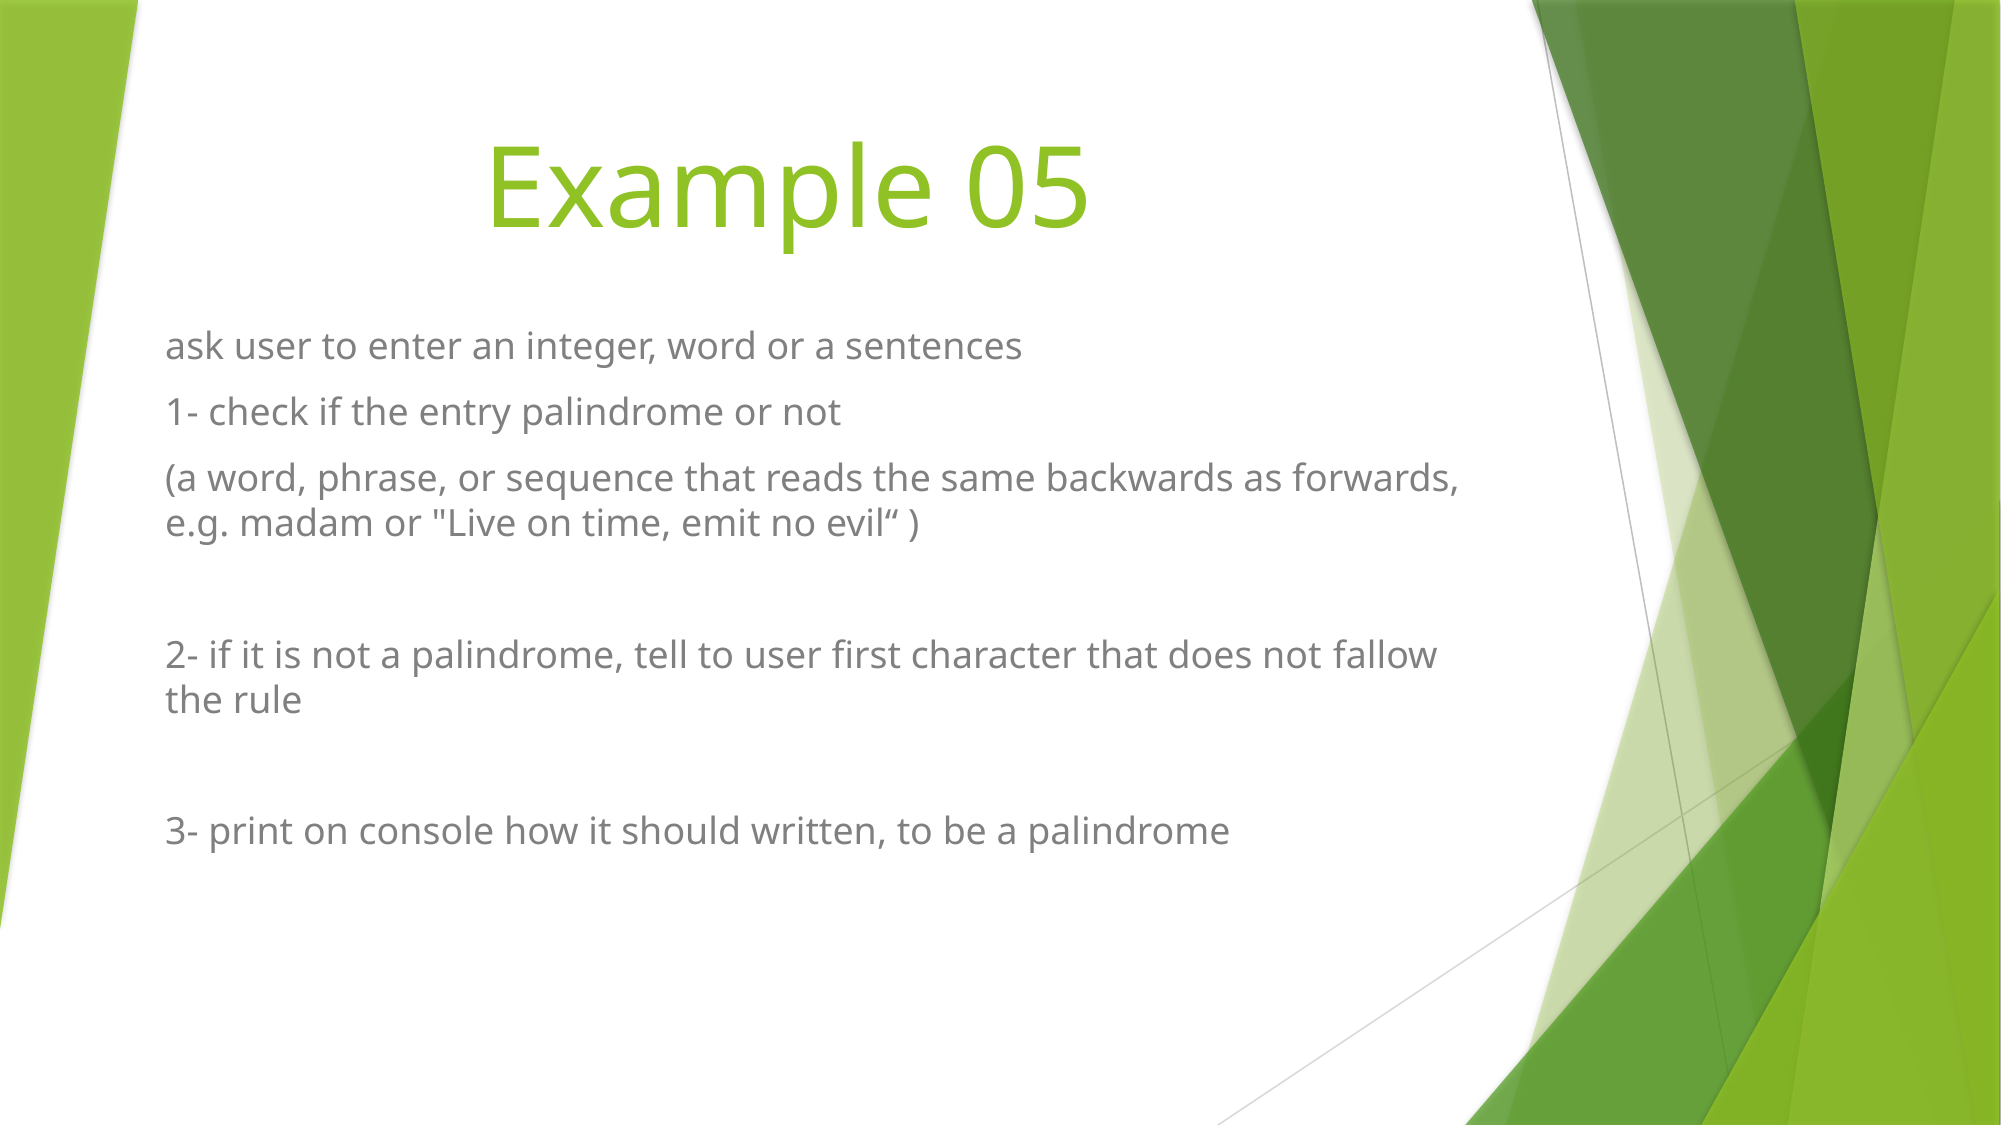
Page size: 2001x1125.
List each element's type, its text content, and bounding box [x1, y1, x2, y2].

text_box Example 05 [0, 107, 1597, 258]
subtitle ask user to enter an integer, word or a sentences 1- check if the entry palindrome or not (a word, phrase, or sequence that reads the same backwards as forwards, e.g. madam or "Live on time, emit no evil“ ) 2- if it is not a palindrome, tell to user first character that does not fallow the rule 3- print on console how it should written, to be a palindrome [150, 314, 1491, 1025]
